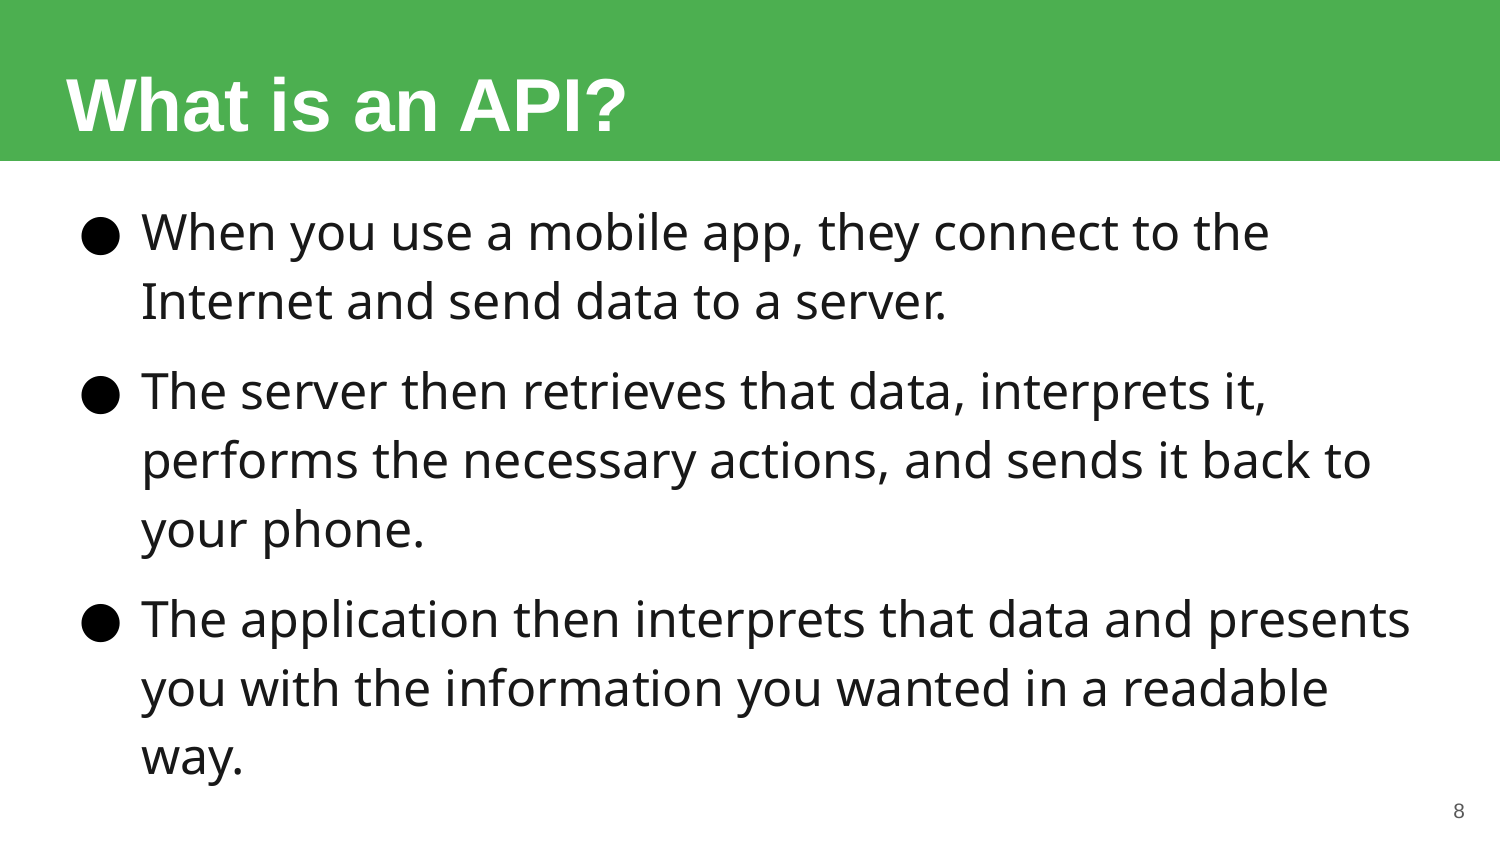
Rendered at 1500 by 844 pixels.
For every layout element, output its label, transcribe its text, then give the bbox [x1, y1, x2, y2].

list When you use a mobile app, they connect to the Internet and send data to a server. The server then retrieves that data, interprets it, performs the necessary actions, and sends it back to your phone. The application then interprets that data and presents you with the information you wanted in a readable way. [51, 176, 1449, 737]
title What is an API? [51, 28, 1449, 122]
slide_number 8 [1389, 777, 1480, 842]
